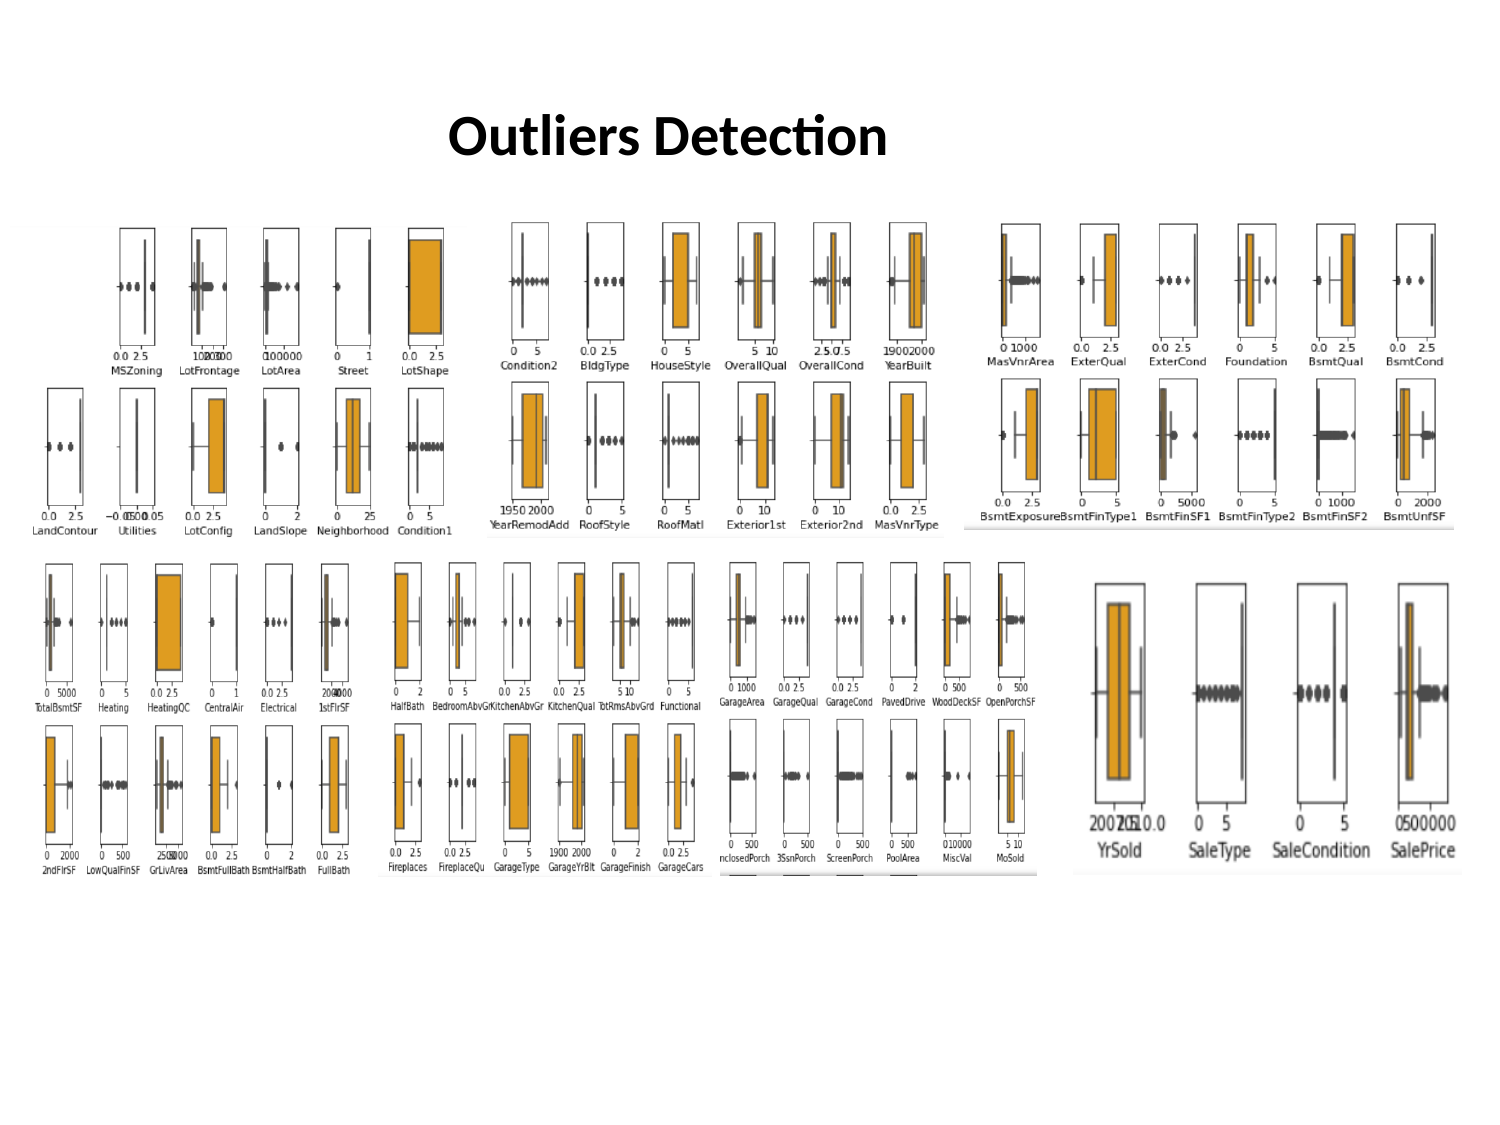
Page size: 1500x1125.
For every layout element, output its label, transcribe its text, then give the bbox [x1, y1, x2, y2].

picture [377, 557, 1037, 877]
picture [9, 225, 467, 539]
picture [963, 217, 1454, 531]
picture [486, 217, 944, 538]
picture [29, 561, 357, 882]
text_box Outliers Detection [407, 90, 951, 175]
picture [1072, 568, 1462, 876]
